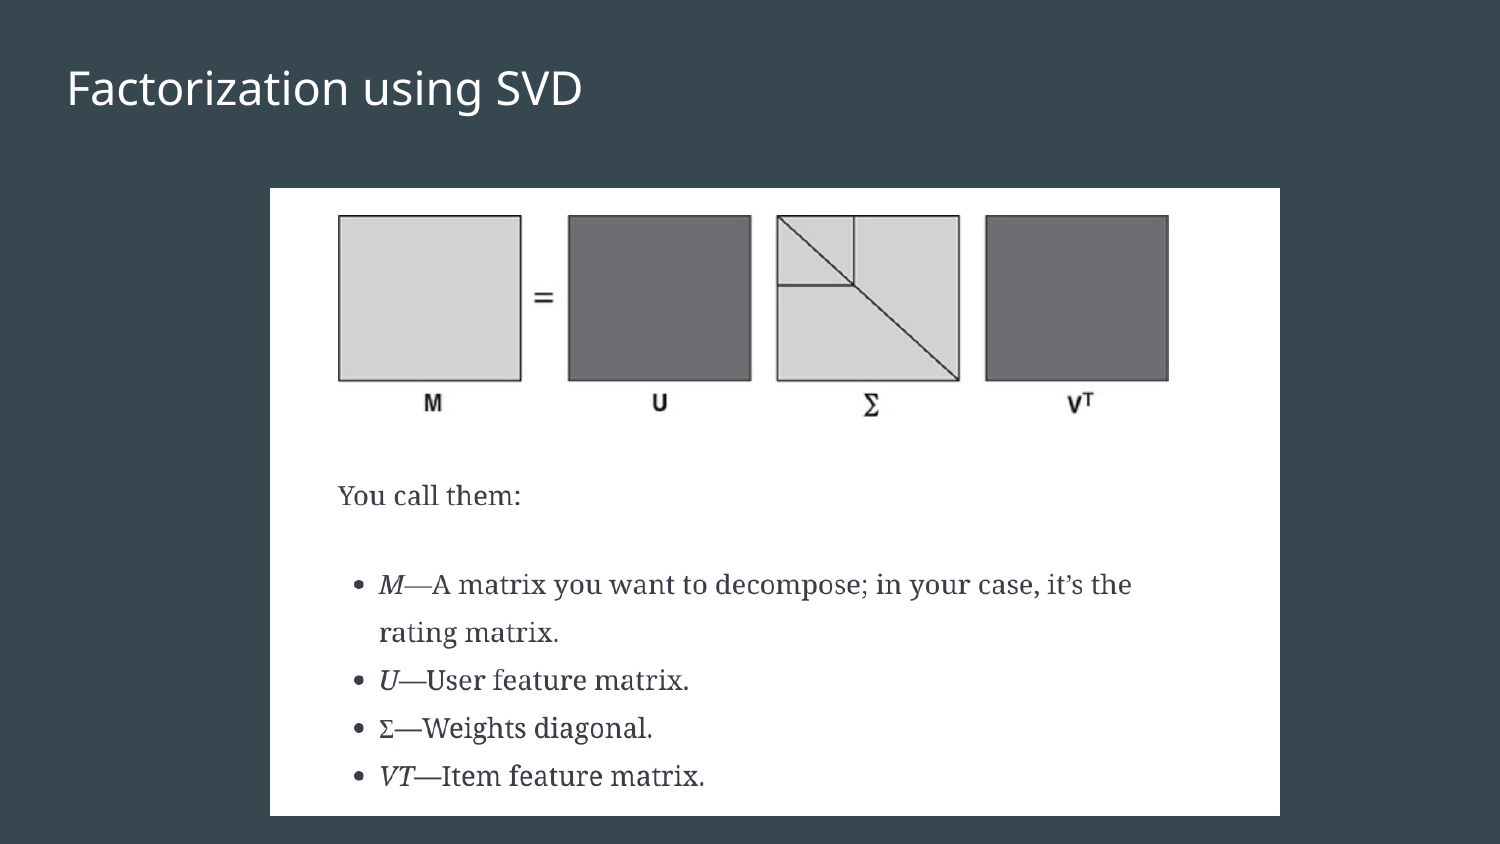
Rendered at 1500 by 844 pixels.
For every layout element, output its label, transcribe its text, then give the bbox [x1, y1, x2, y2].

title Factorization using SVD [51, 40, 1449, 135]
picture [270, 188, 1280, 816]
